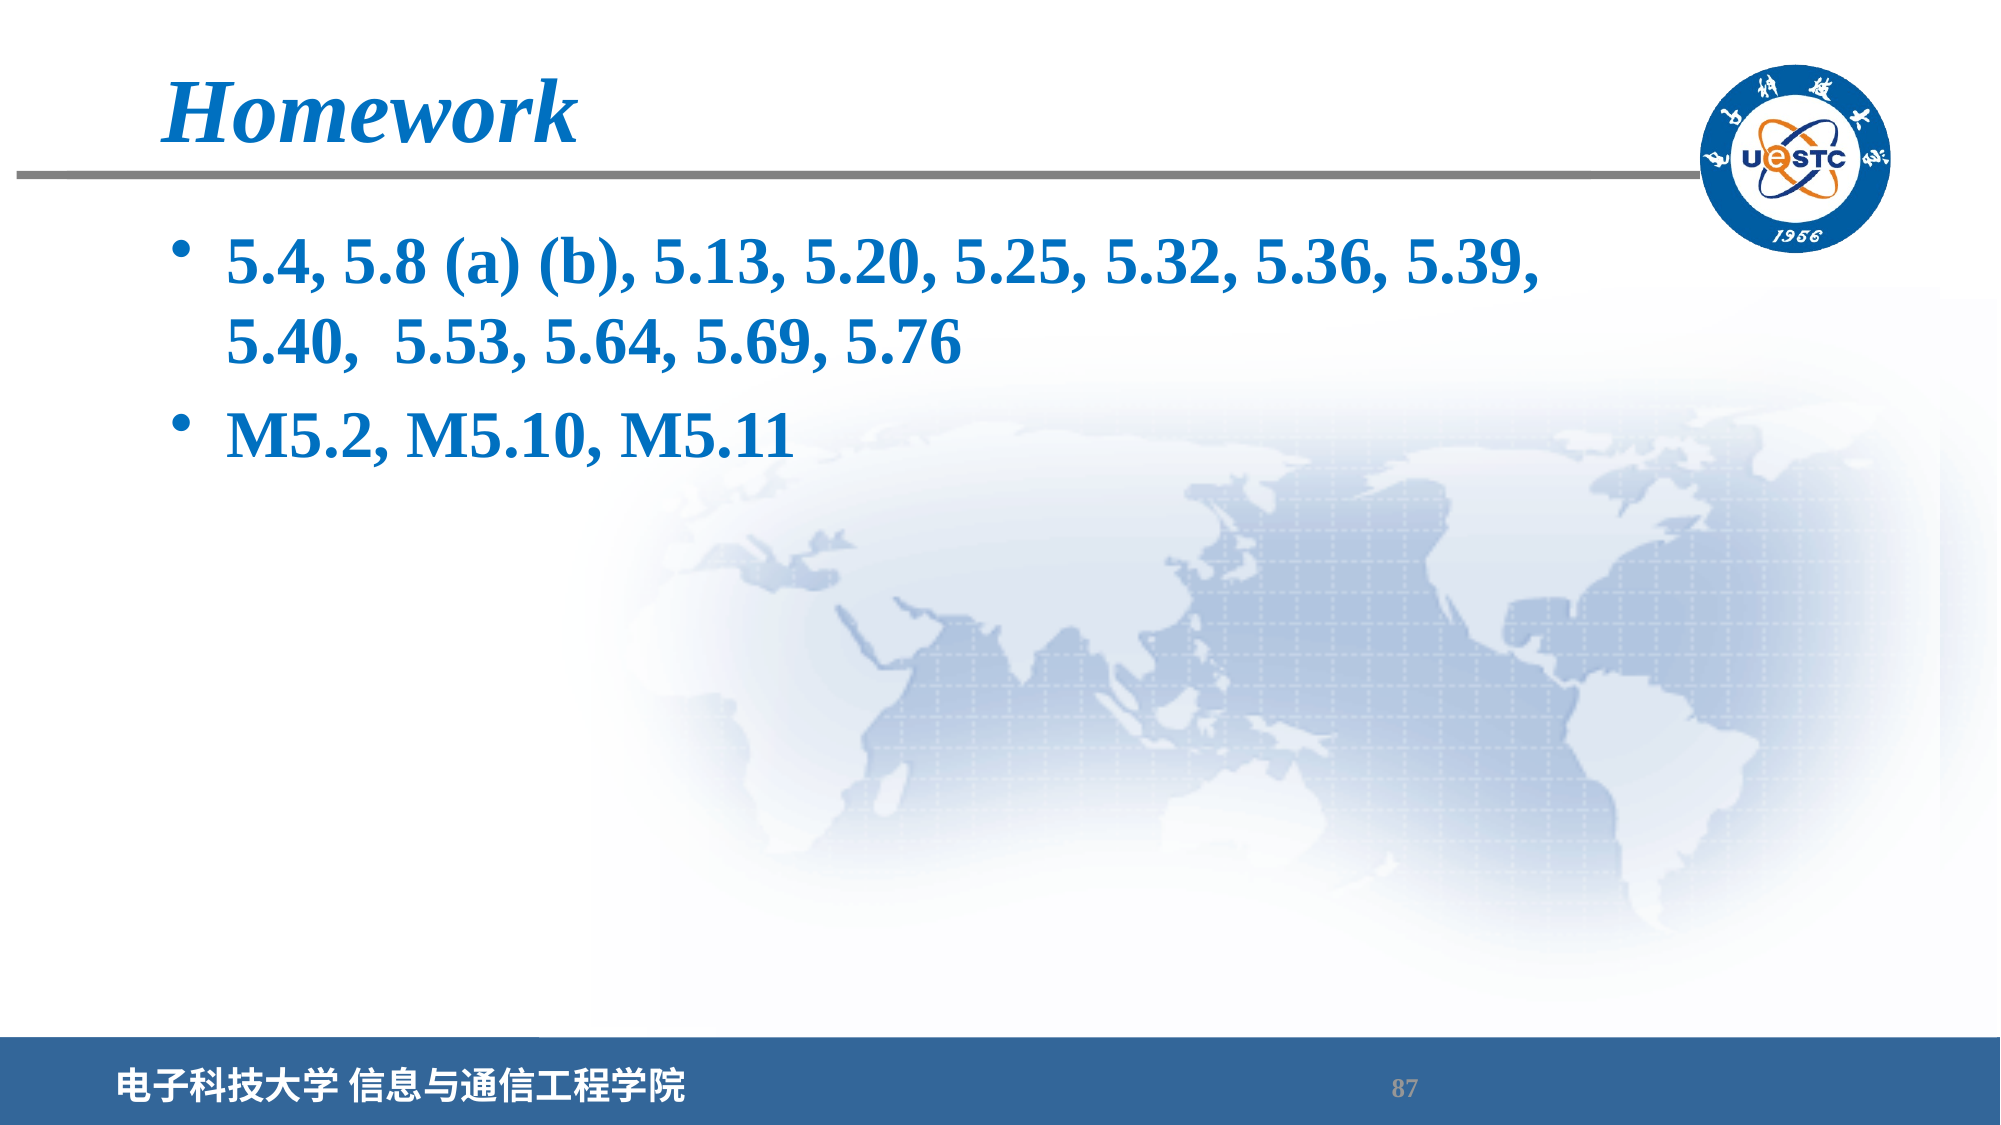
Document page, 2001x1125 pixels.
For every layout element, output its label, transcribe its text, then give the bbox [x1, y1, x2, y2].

list 5.4, 5.8 (a) (b), 5.13, 5.20, 5.25, 5.32, 5.36, 5.39, 5.40, 5.53, 5.64, 5.69, 5.76 M5.2, M5.10, M5.11 [155, 209, 1661, 934]
picture [1679, 56, 1940, 262]
picture [483, 287, 1997, 1037]
title Homework [146, 29, 1288, 183]
